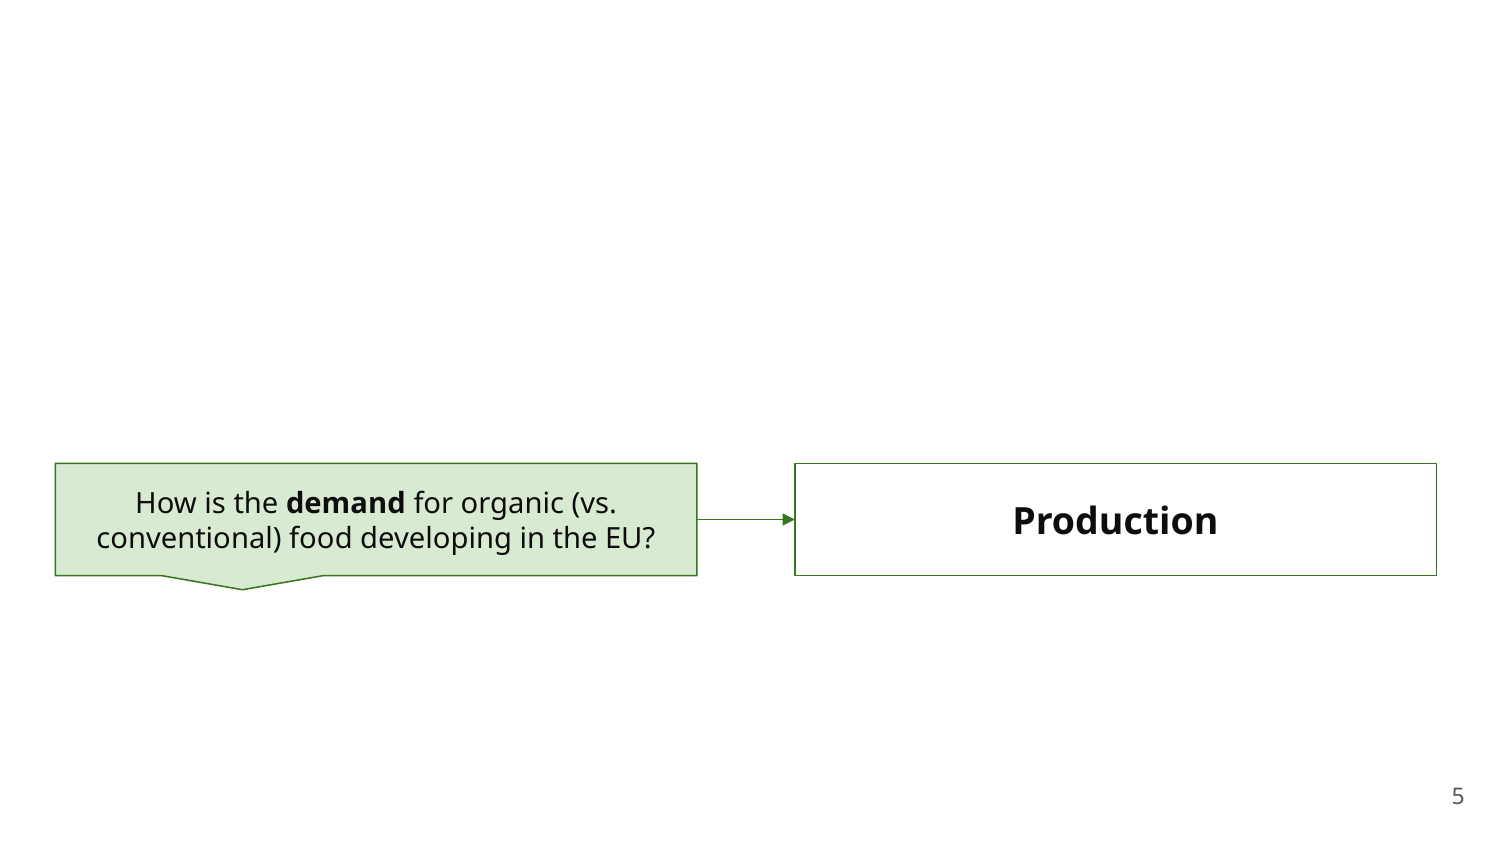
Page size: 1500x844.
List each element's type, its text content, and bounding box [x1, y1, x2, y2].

text_box Production [794, 463, 1437, 576]
text_box How is the demand for organic (vs. conventional) food developing in the EU? [55, 463, 697, 590]
slide_number ‹#› [1389, 764, 1480, 830]
